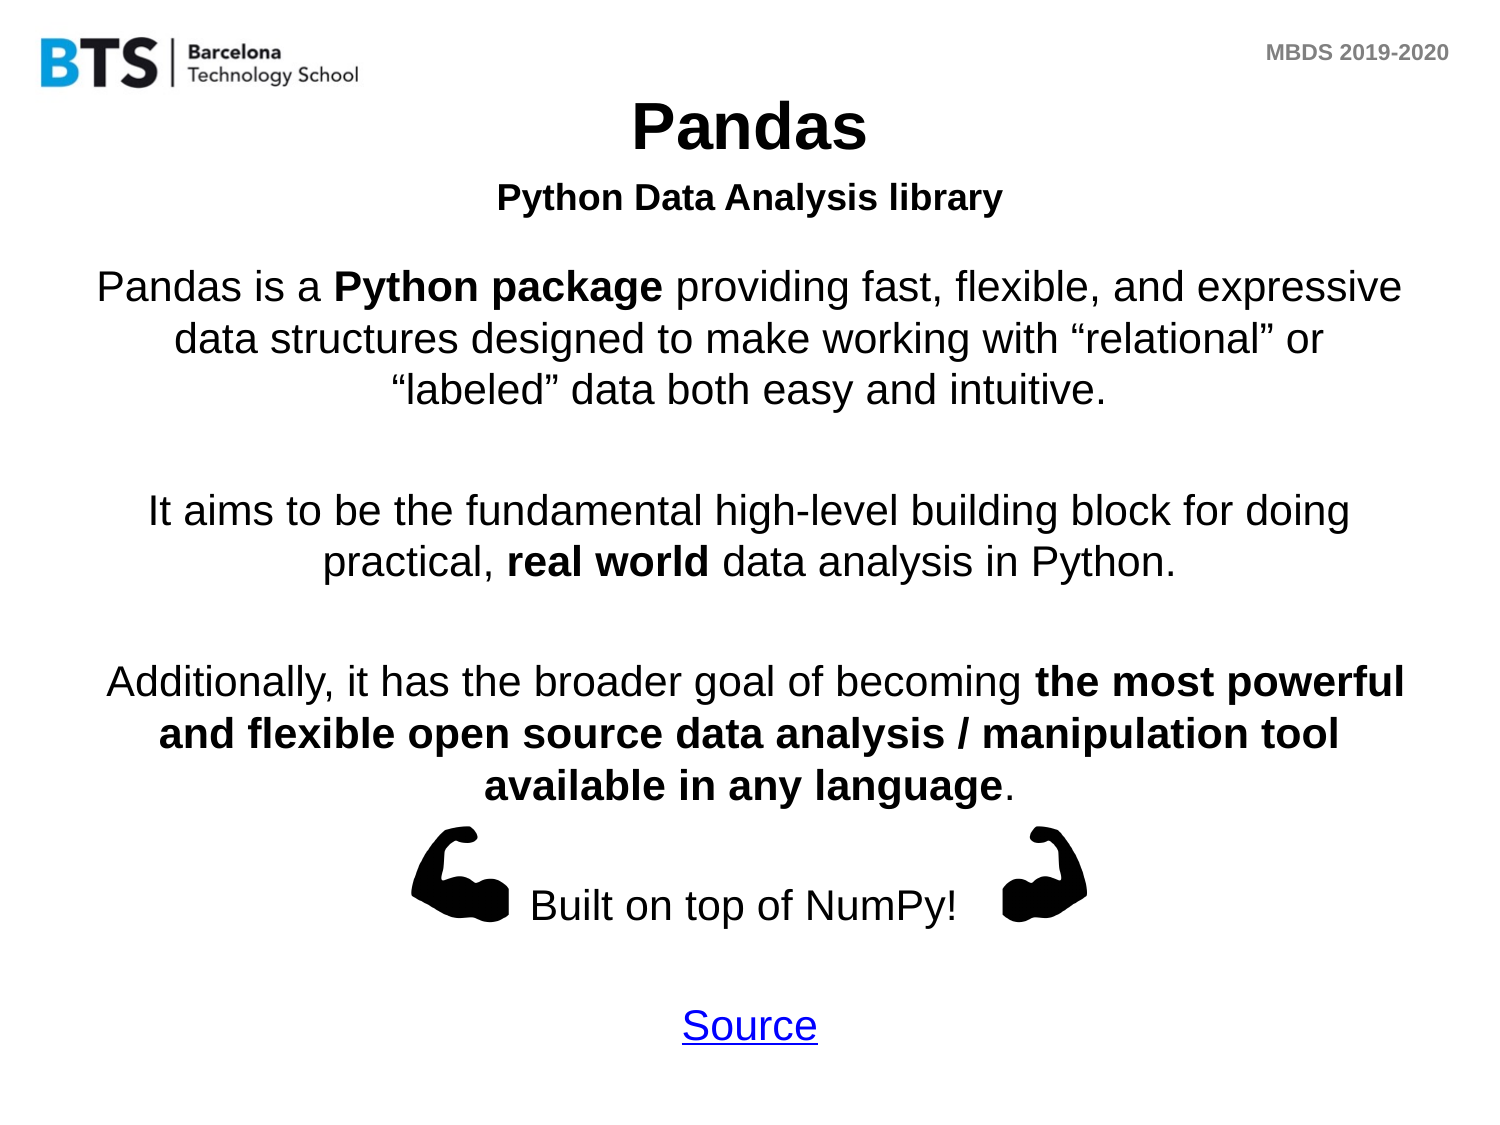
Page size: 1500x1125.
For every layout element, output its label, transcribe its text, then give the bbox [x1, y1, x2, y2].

picture [52, 65, 67, 78]
list Python Data Analysis library [75, 173, 1425, 232]
picture [395, 815, 530, 933]
picture [52, 47, 66, 58]
picture [19, 22, 381, 103]
title Pandas [75, 77, 1425, 170]
picture [984, 815, 1101, 933]
list Pandas is a Python package providing fast, flexible, and expressive data structures designed to make working with “relational” or “labeled” data both easy and intuitive. It aims to be the fundamental high-level building block for doing practical, real world data analysis in Python. Additionally, it has the broader goal of becoming the most powerful and flexible open source data analysis / manipulation tool available in any language. Built on top of NumPy! Source [75, 251, 1425, 1060]
